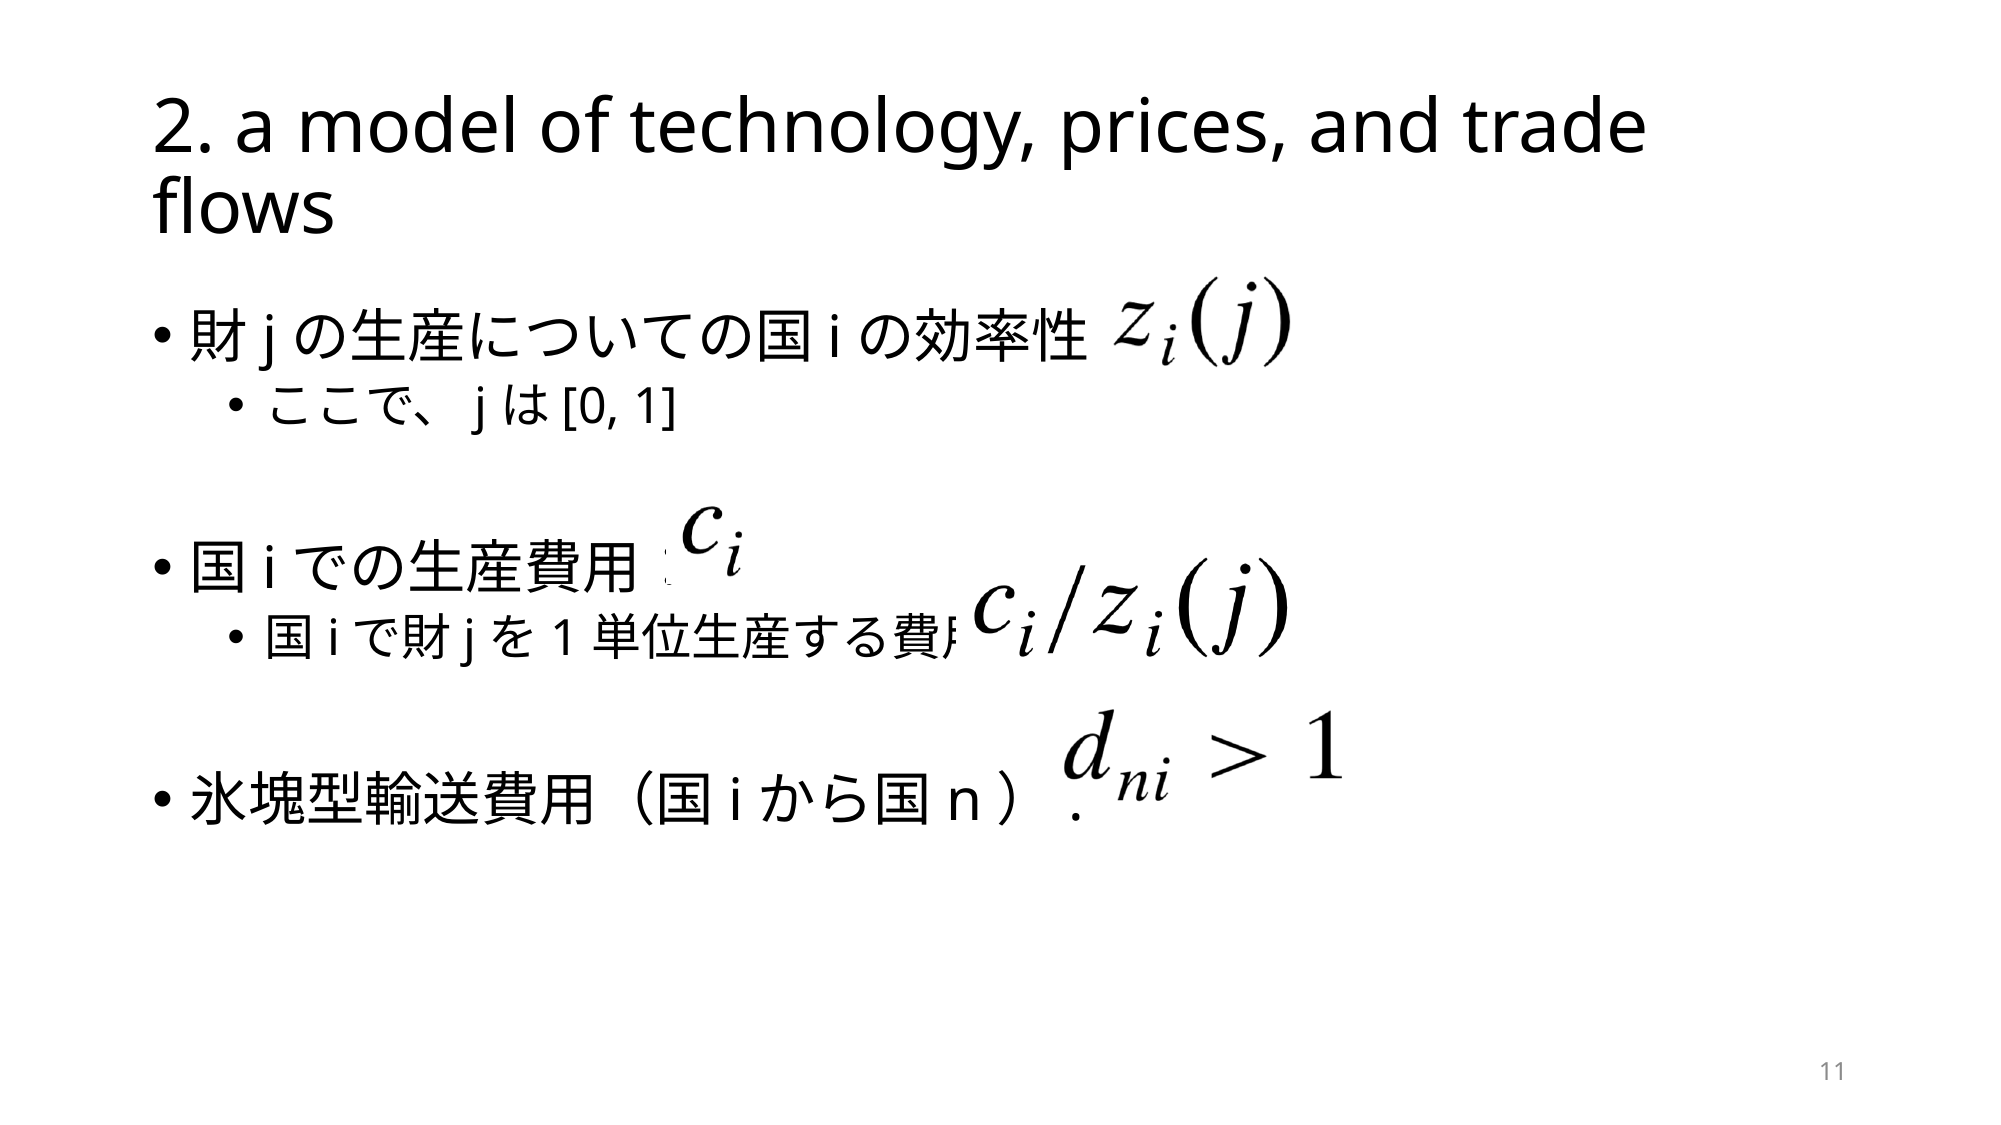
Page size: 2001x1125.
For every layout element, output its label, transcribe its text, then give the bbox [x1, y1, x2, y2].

picture [956, 546, 1296, 667]
list 財jの生産についての国iの効率性： ここで、jは[0, 1] 国iでの生産費用： 国iで財jを1単位生産する費用： 氷塊型輸送費用（国iから国n）: [137, 299, 1863, 1014]
picture [666, 483, 752, 584]
picture [1039, 690, 1363, 808]
picture [1107, 255, 1296, 376]
slide_number 11 [1412, 1042, 1863, 1103]
title 2. a model of technology, prices, and trade flows [137, 59, 1863, 278]
